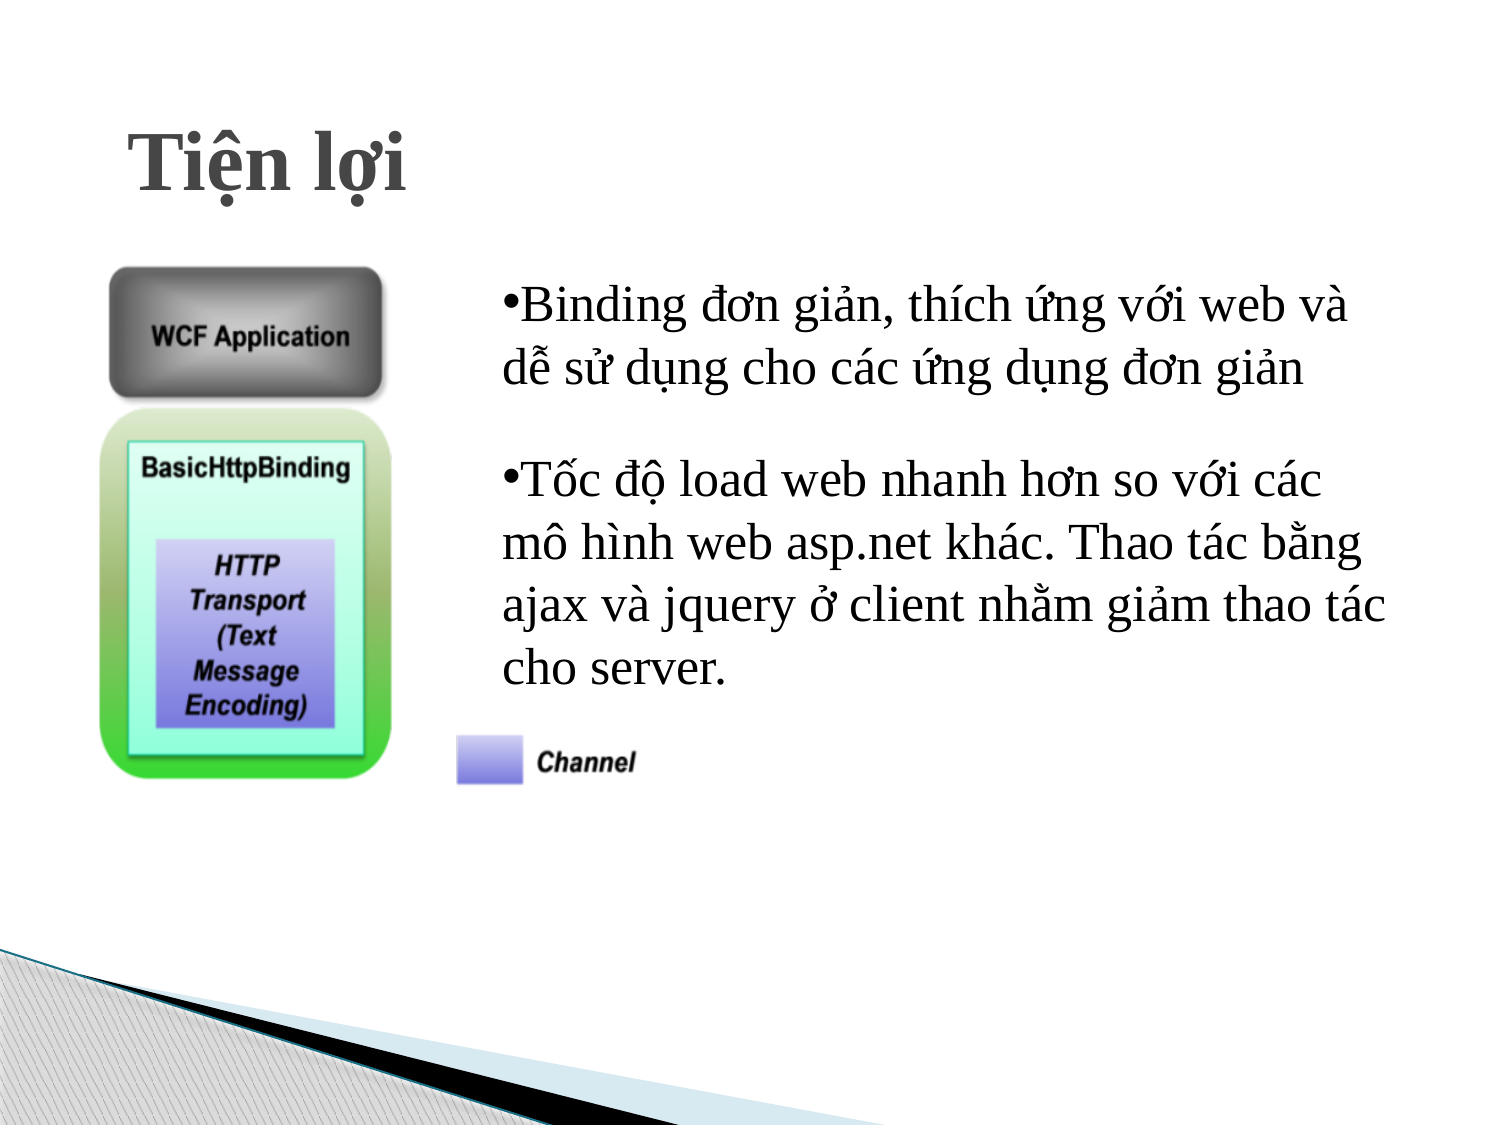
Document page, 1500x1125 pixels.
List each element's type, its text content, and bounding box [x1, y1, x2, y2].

text_box Binding đơn giản, thích ứng với web và dễ sử dụng cho các ứng dụng đơn giản [651, 262, 1413, 403]
text_box Tốc độ load web nhanh hơn so với các mô hình web asp.net khác. Thao tác bằng ajax và jquery ở client nhằm giảm thao tác cho server. [656, 437, 1413, 703]
picture [99, 262, 651, 850]
title Tiện lợi [112, 62, 1343, 250]
